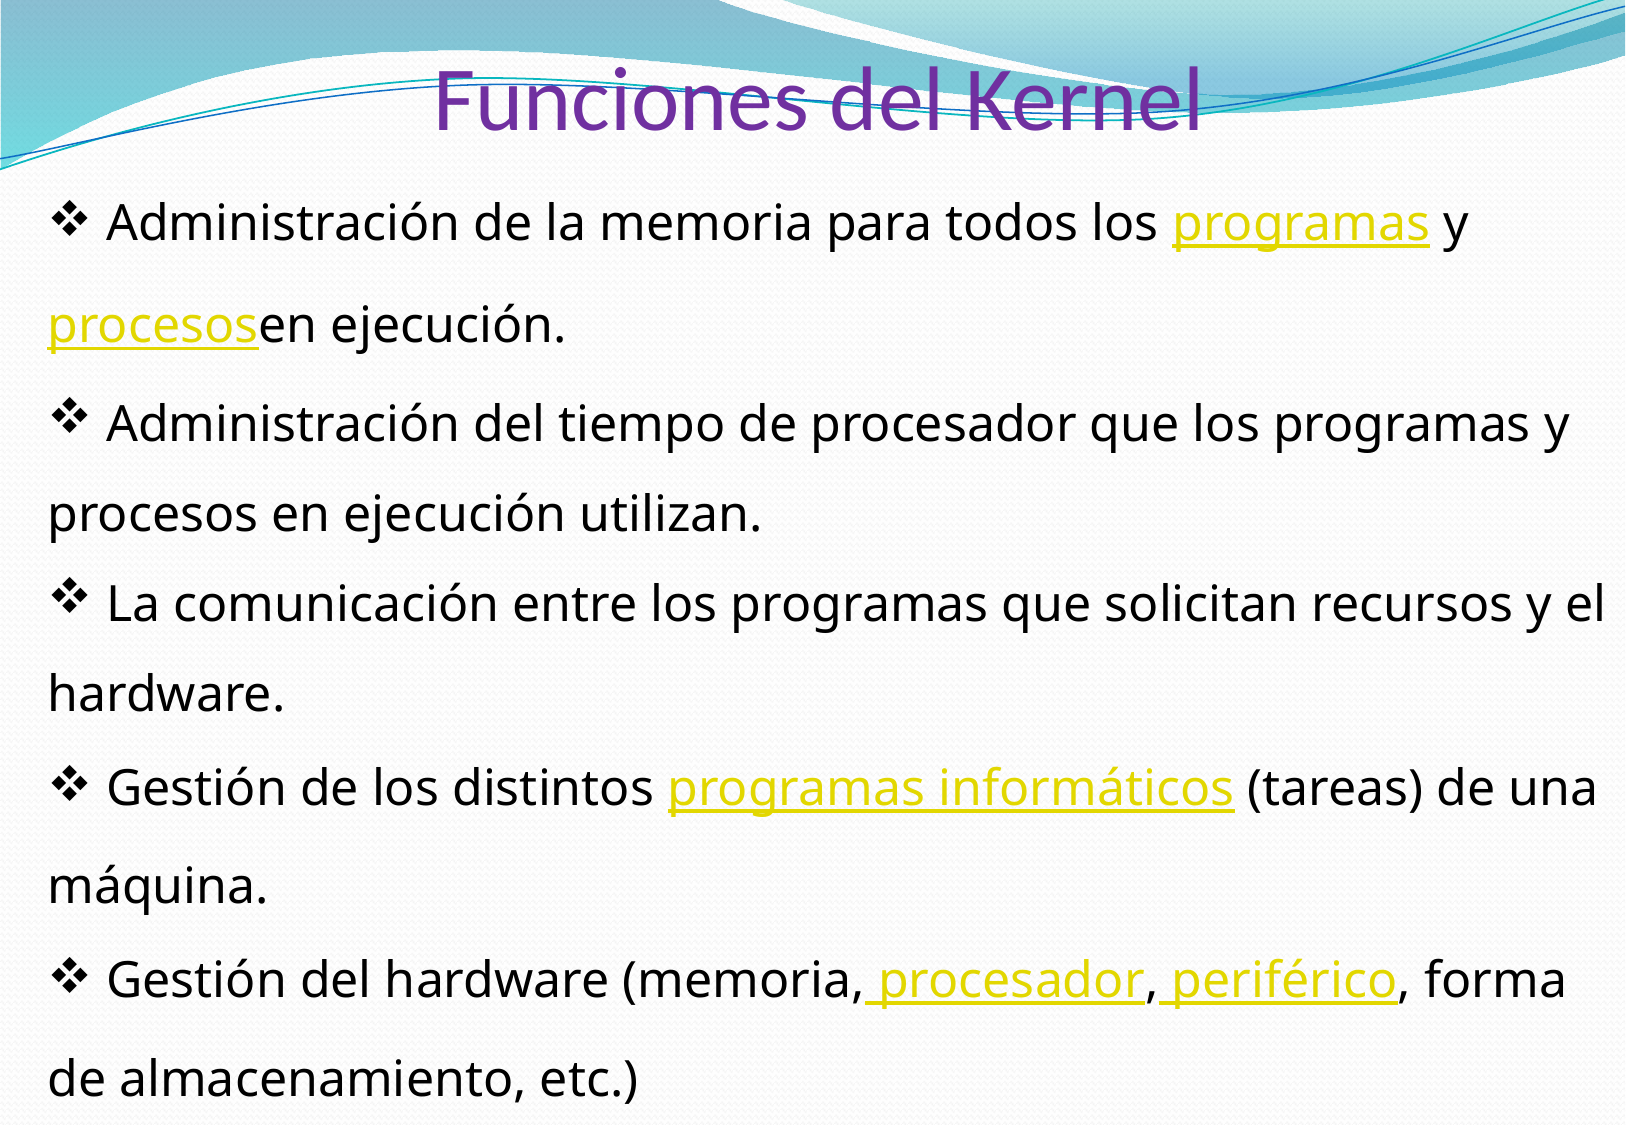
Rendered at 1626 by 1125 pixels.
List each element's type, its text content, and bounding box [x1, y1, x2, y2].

text_box Administración de la memoria para todos los programas y procesosen ejecución. Administración del tiempo de procesador que los programas y procesos en ejecución utilizan. La comunicación entre los programas que solicitan recursos y el hardware. Gestión de los distintos programas informáticos (tareas) de una máquina. Gestión del hardware (memoria, procesador, periférico, forma de almacenamiento, etc.) [32, 148, 1625, 1114]
title Funciones del Kernel [81, 30, 1558, 148]
